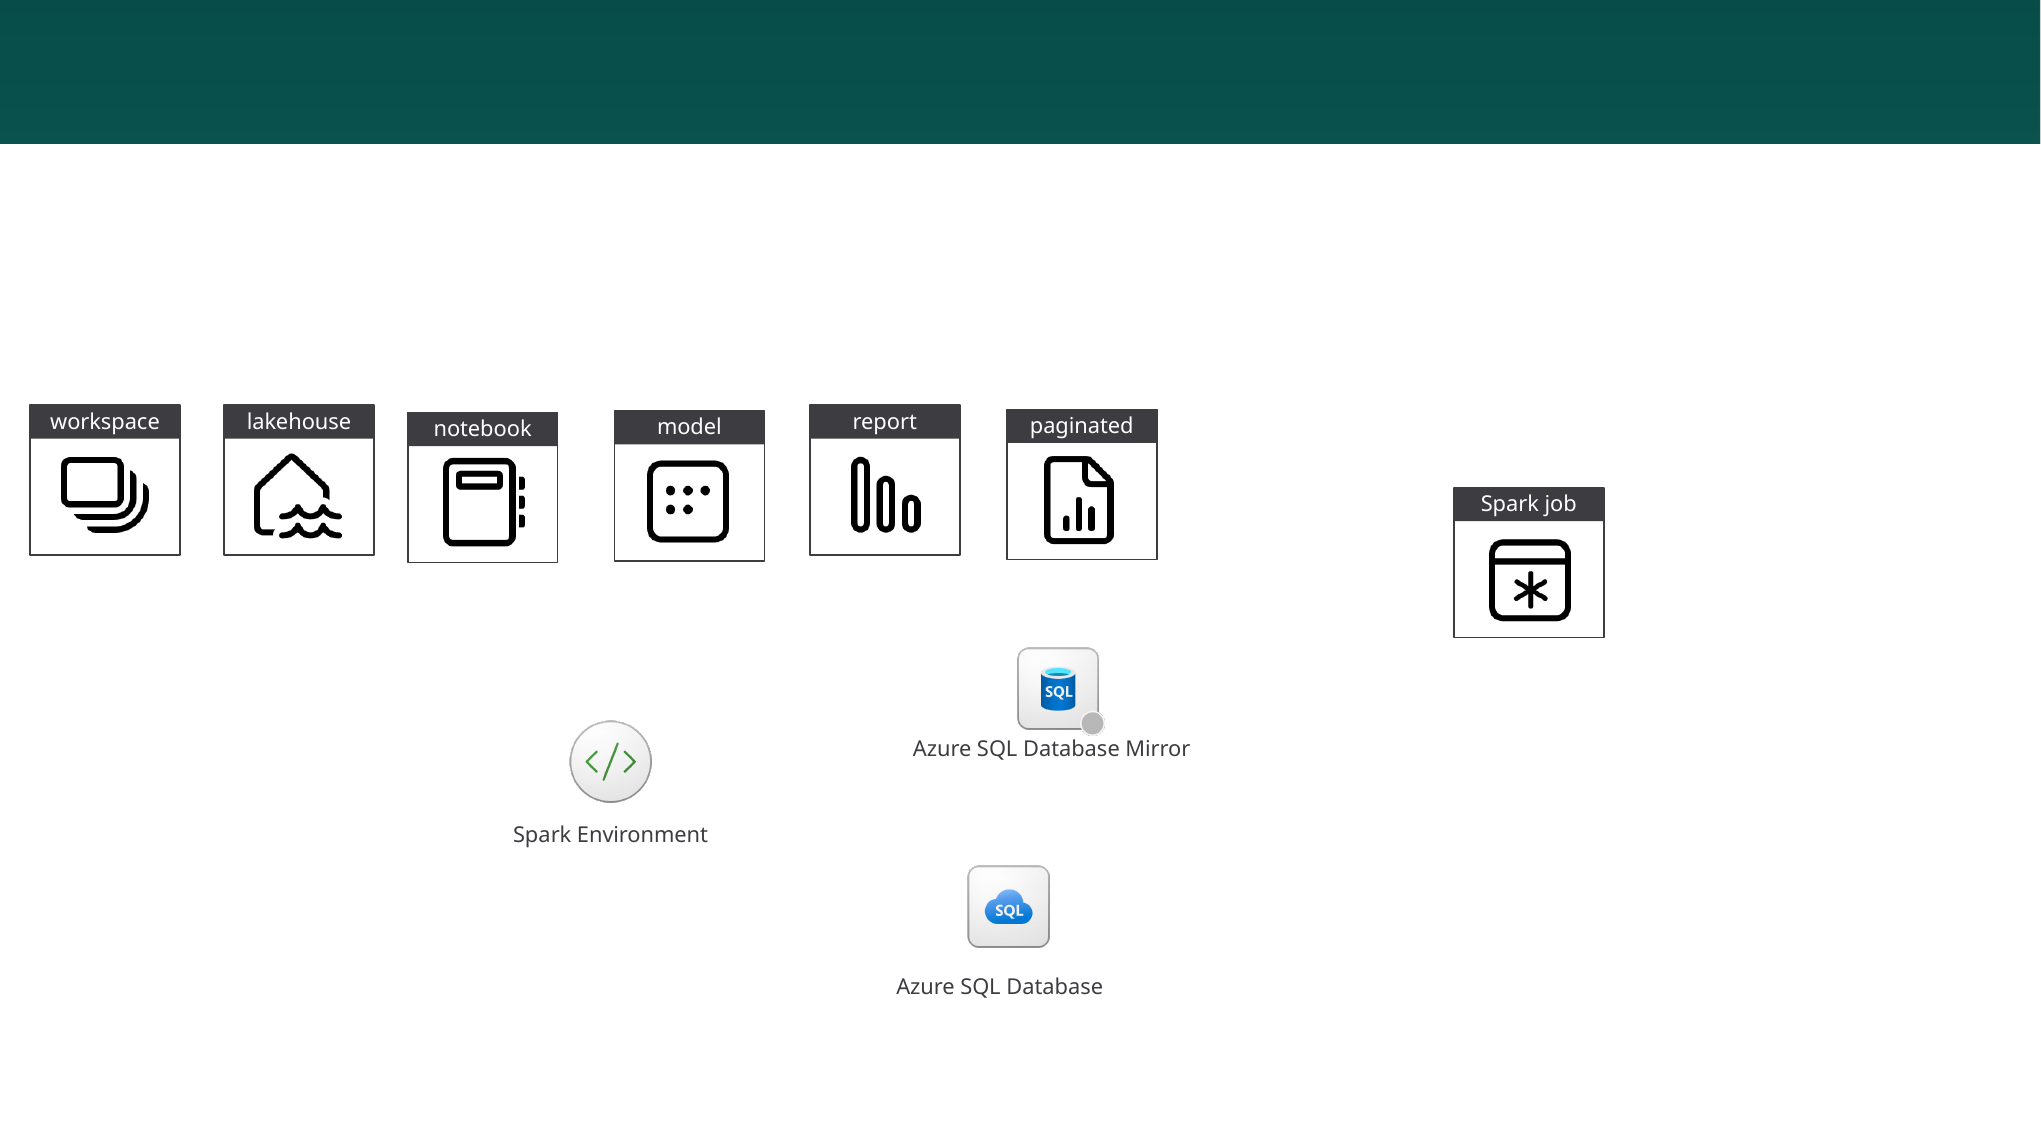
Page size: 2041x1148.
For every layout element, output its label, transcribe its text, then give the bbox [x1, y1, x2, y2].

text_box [29, 404, 181, 556]
picture [1478, 527, 1580, 632]
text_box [1006, 409, 1158, 560]
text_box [614, 410, 765, 562]
picture [958, 856, 1059, 958]
picture [1007, 638, 1109, 739]
picture [560, 711, 661, 813]
text_box Azure SQL Database Mirror [882, 726, 1221, 774]
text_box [223, 404, 375, 556]
text_box Azure SQL Database [866, 963, 1134, 1012]
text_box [407, 412, 558, 563]
text_box [1453, 487, 1605, 638]
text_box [809, 404, 961, 556]
text_box Spark Environment [483, 811, 739, 860]
